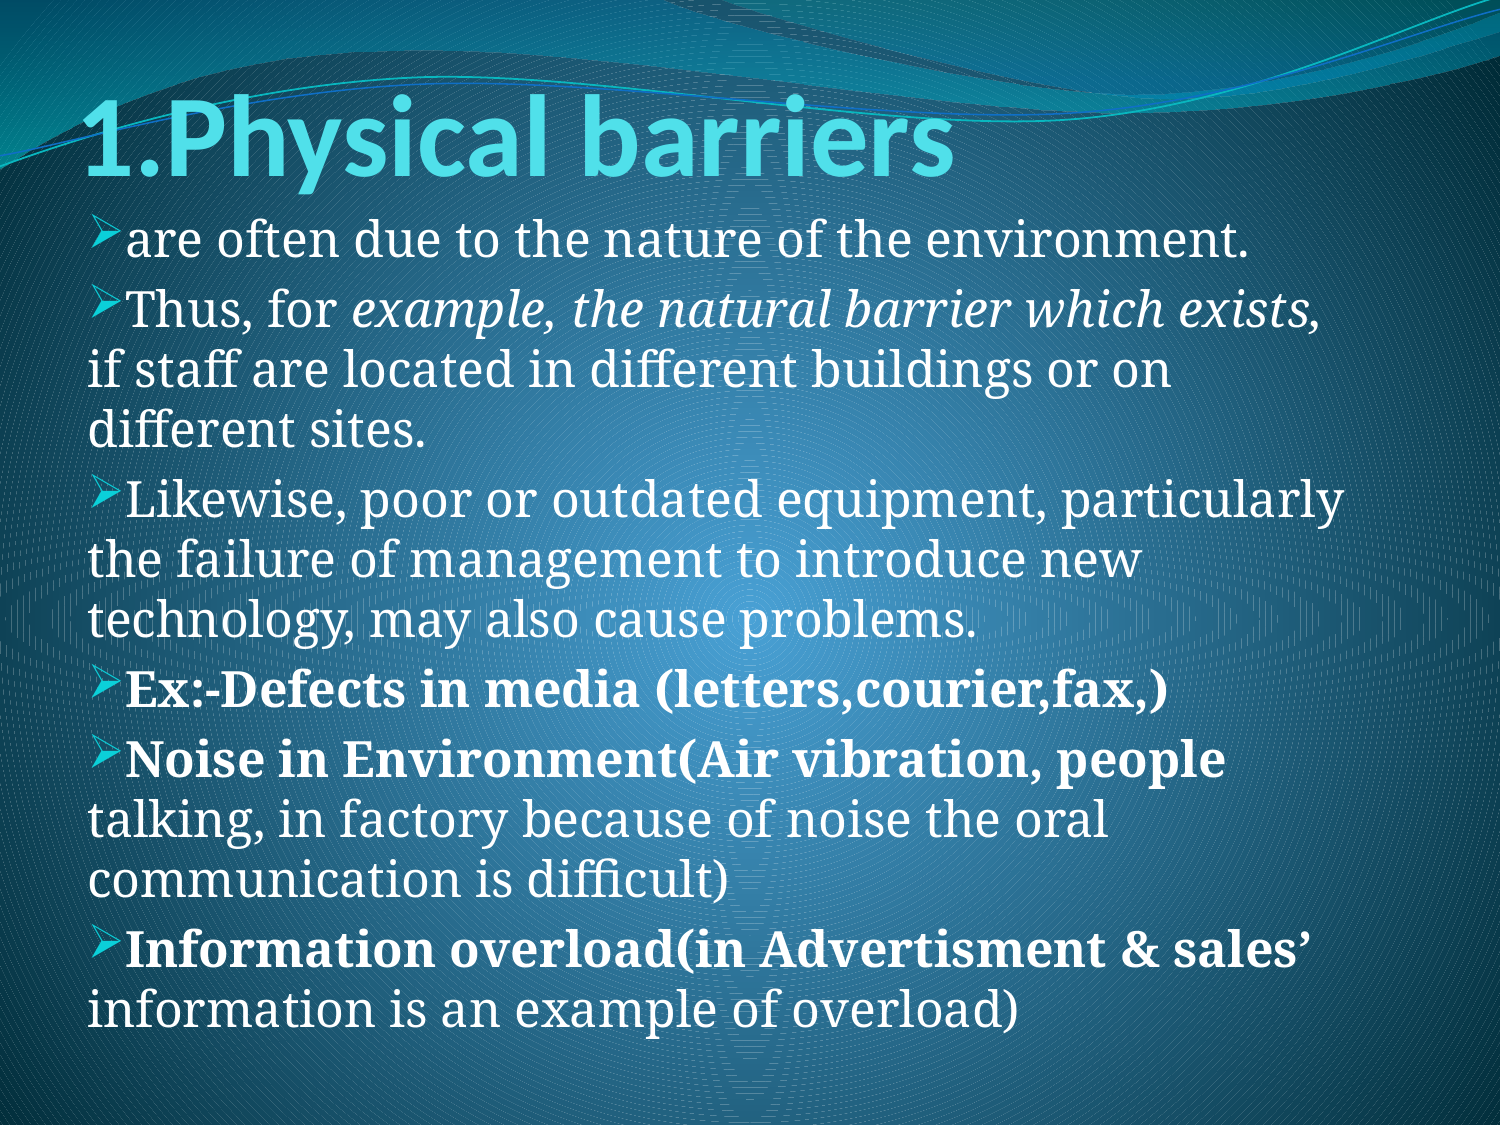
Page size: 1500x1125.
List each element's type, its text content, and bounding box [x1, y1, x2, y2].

subtitle are often due to the nature of the environment. Thus, for example, the natural barrier which exists, if staff are located in different buildings or on different sites. Likewise, poor or outdated equipment, particularly the failure of management to introduce new technology, may also cause problems. Ex:-Defects in media (letters,courier,fax,) Noise in Environment(Air vibration, people talking, in factory because of noise the oral communication is difficult) Information overload(in Advertisment & sales’ information is an example of overload) [87, 200, 1376, 1088]
title 1.Physical barriers [75, 37, 1363, 200]
